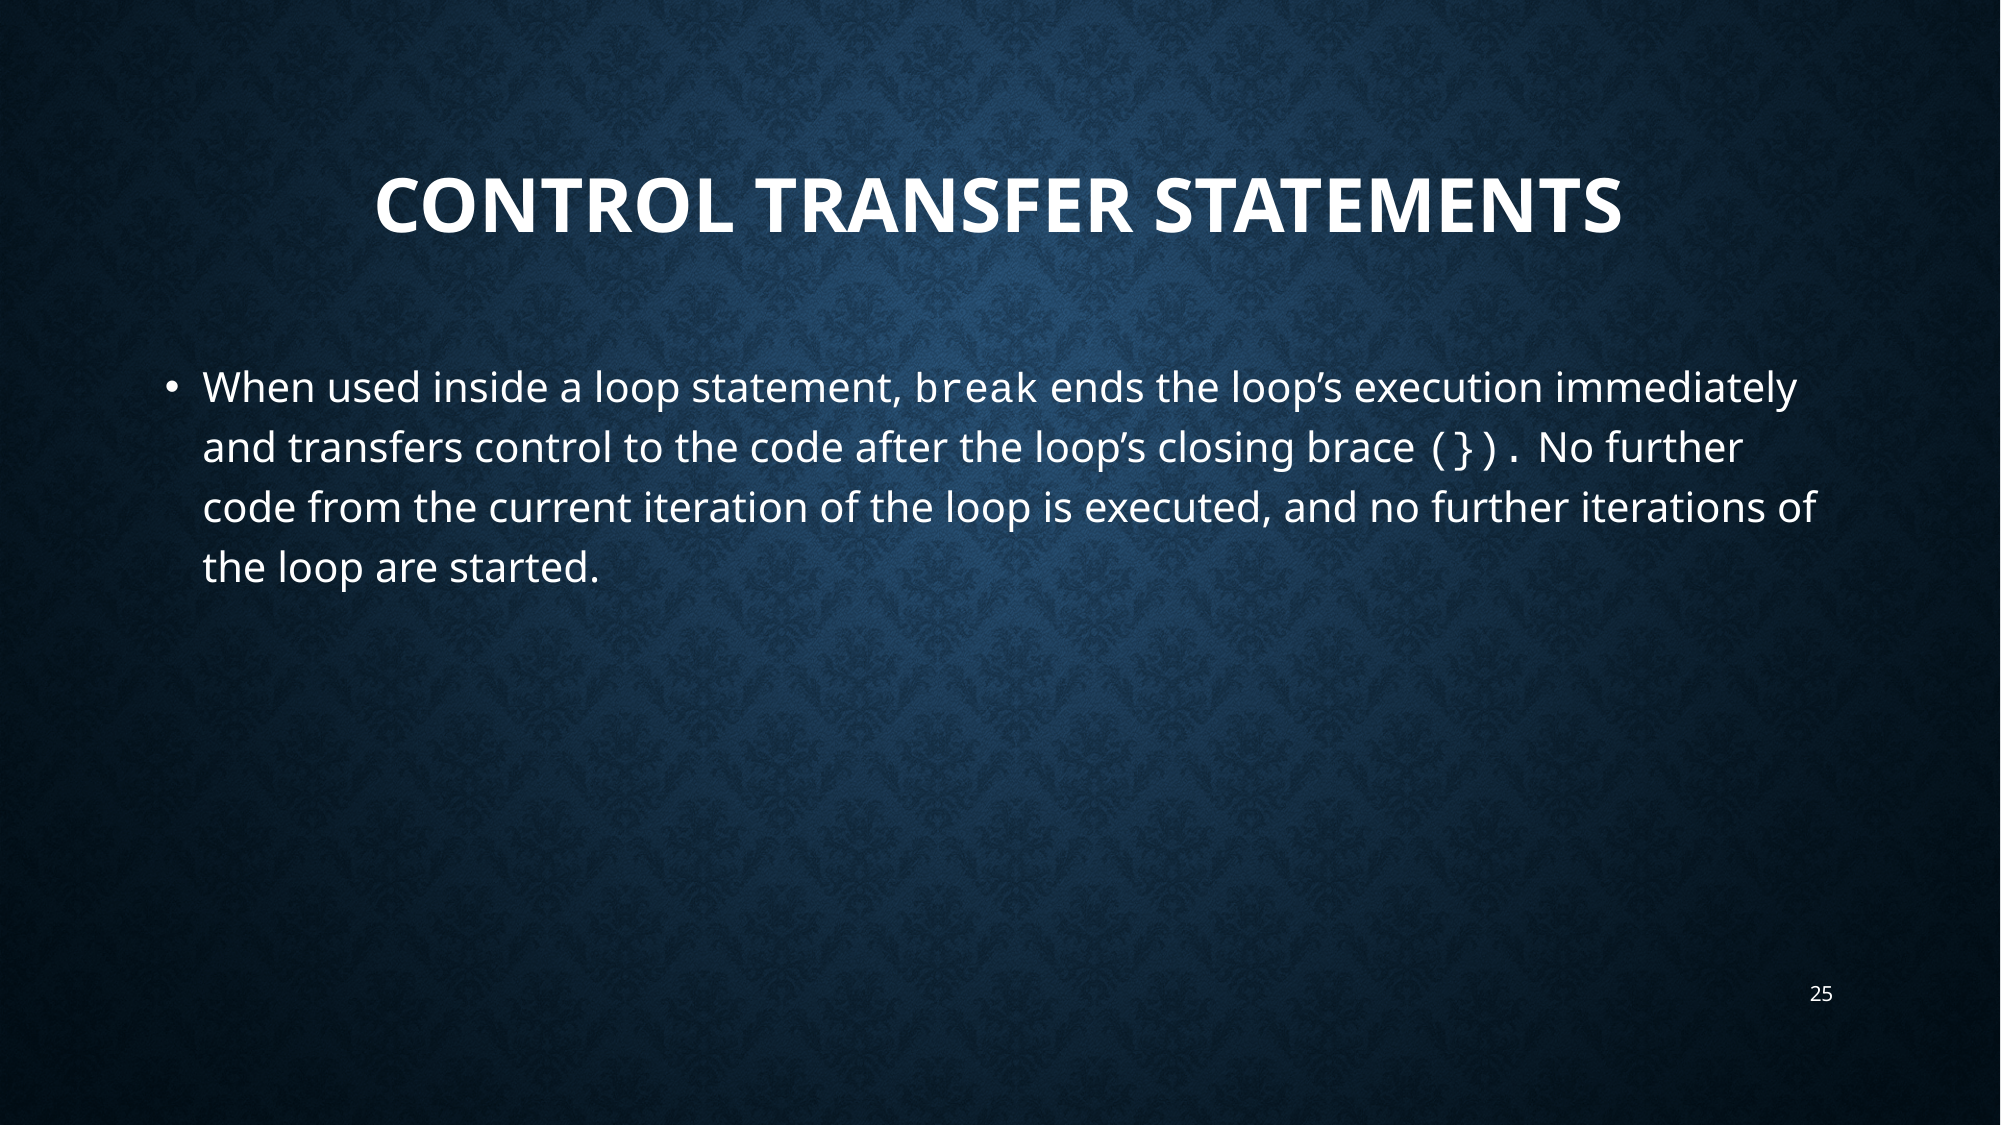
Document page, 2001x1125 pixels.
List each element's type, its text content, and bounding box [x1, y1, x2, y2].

list When used inside a loop statement, break ends the loop’s execution immediately and transfers control to the code after the loop’s closing brace (}). No further code from the current iteration of the loop is executed, and no further iterations of the loop are started. [149, 343, 1849, 950]
slide_number 25 [1724, 965, 1849, 1025]
title Control Transfer Statements [149, 99, 1849, 318]
